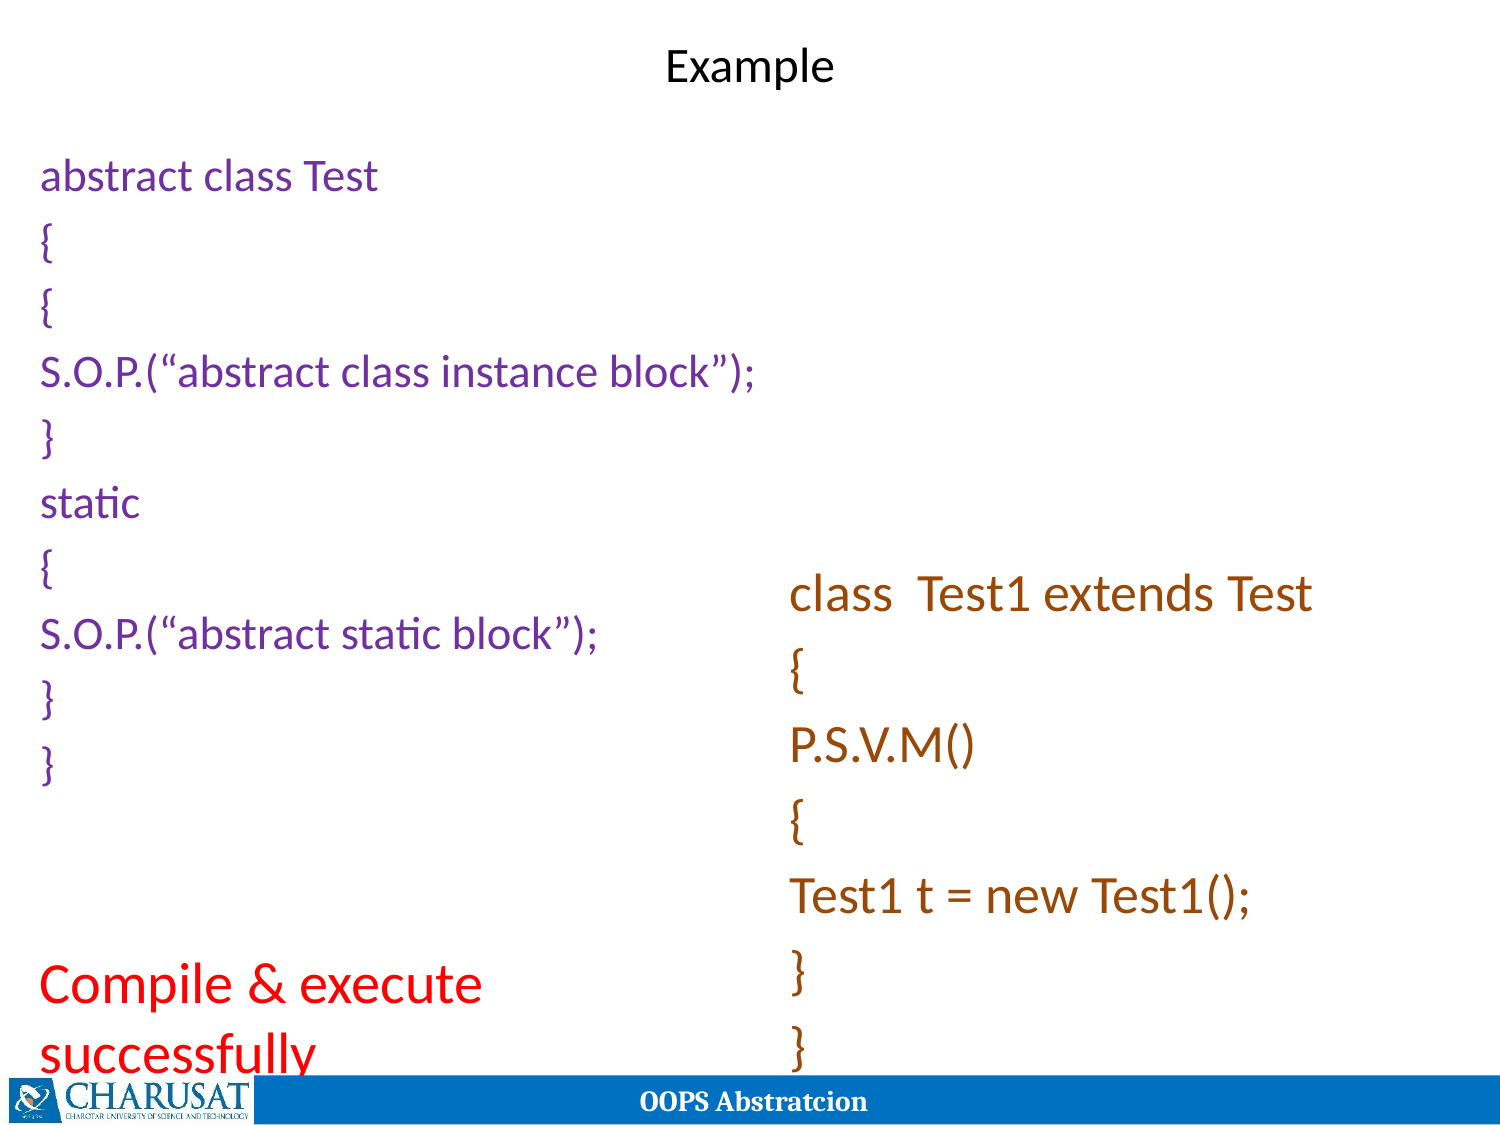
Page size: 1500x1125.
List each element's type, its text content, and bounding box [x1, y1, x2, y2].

title Example [75, 24, 1425, 100]
text_box class Test1 extends Test { P.S.V.M() { Test1 t = new Test1(); } } [774, 549, 1500, 1075]
list abstract class Test { { S.O.P.(“abstract class instance block”); } static { S.O.P.(“abstract static block”); } } [24, 137, 1063, 800]
text_box Compile & execute successfully [24, 937, 700, 1075]
picture [3, 1073, 255, 1125]
text_box OOPS Abstratcion [257, 1075, 1500, 1125]
